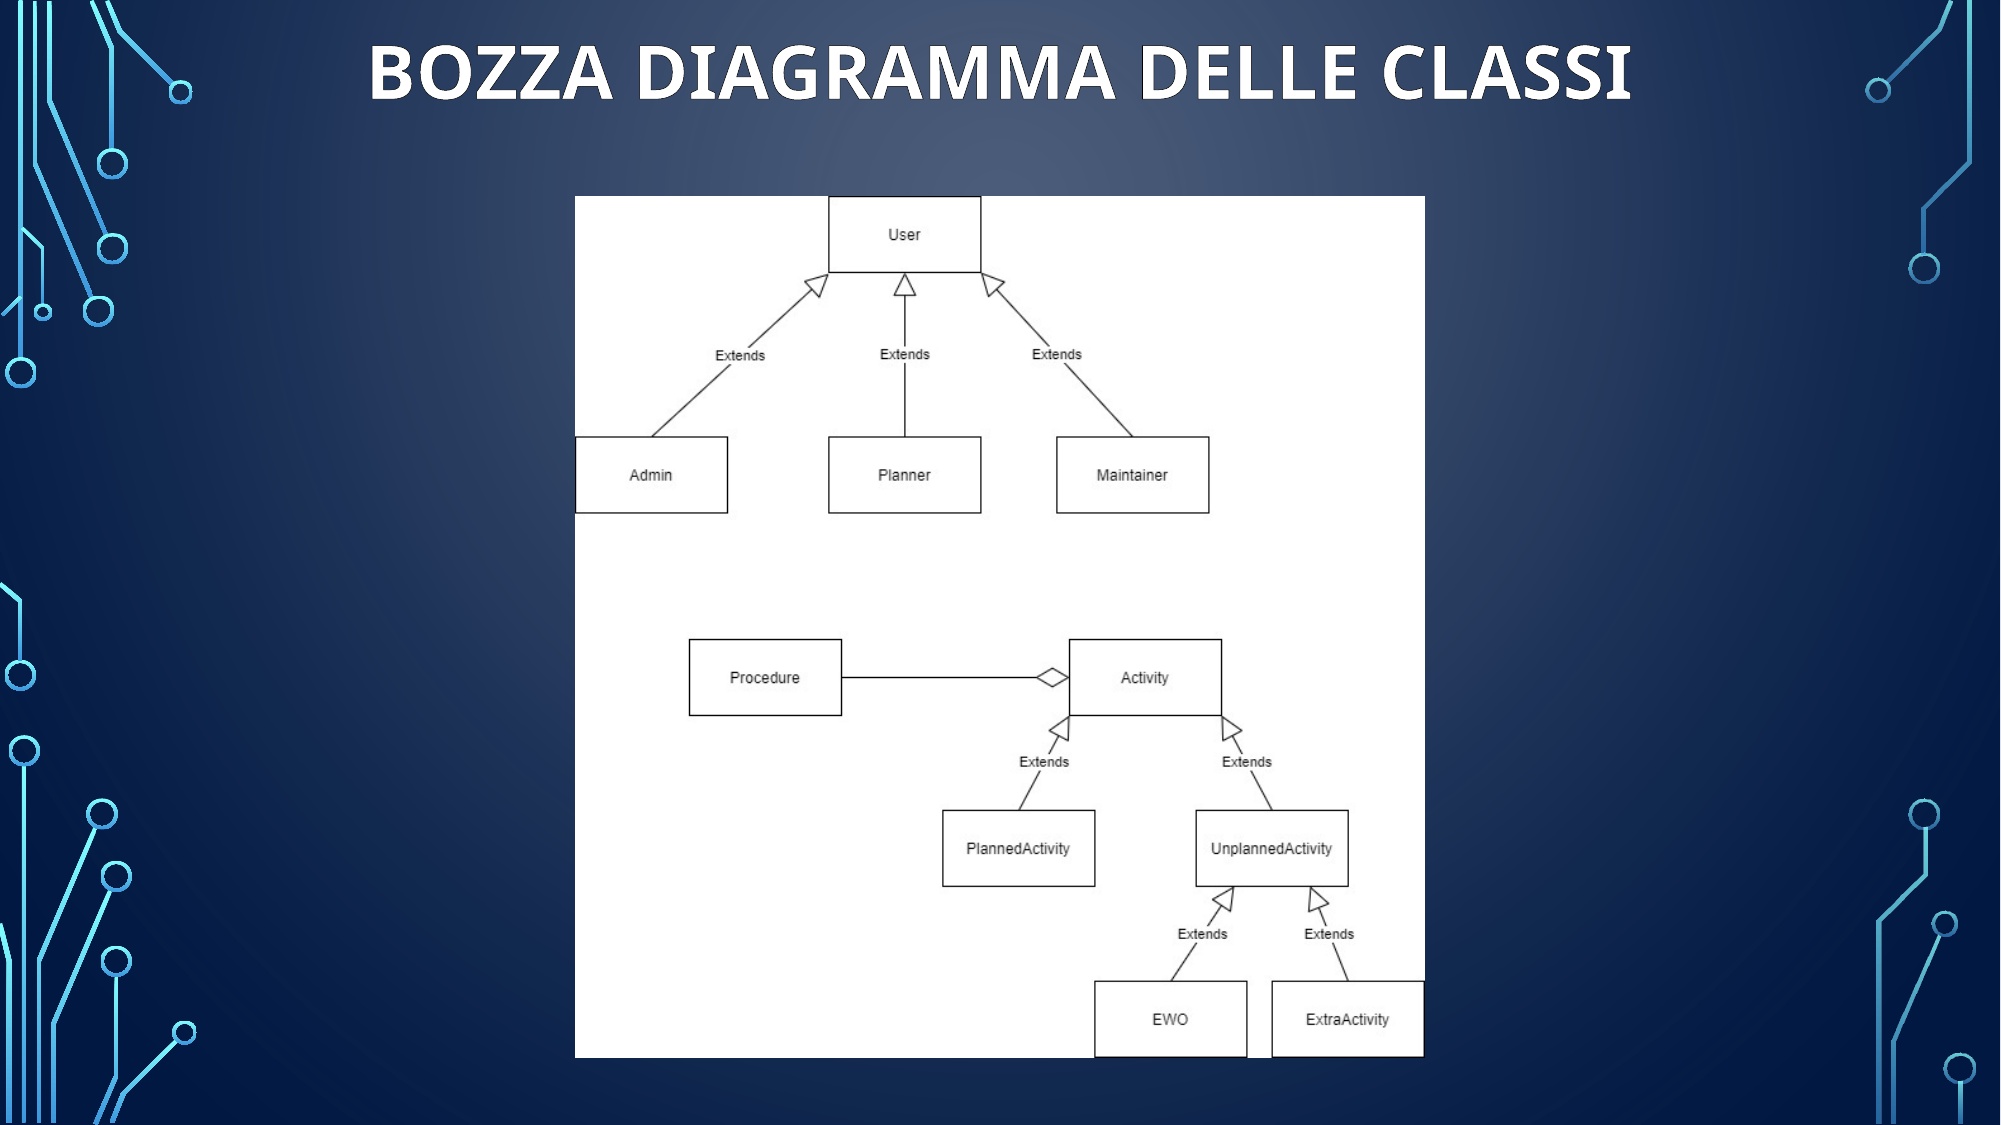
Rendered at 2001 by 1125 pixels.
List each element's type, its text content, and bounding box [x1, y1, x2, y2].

title BOZZA DIAGRAMMA DELLE CLASSI [187, 0, 1813, 197]
picture [574, 195, 1425, 1059]
